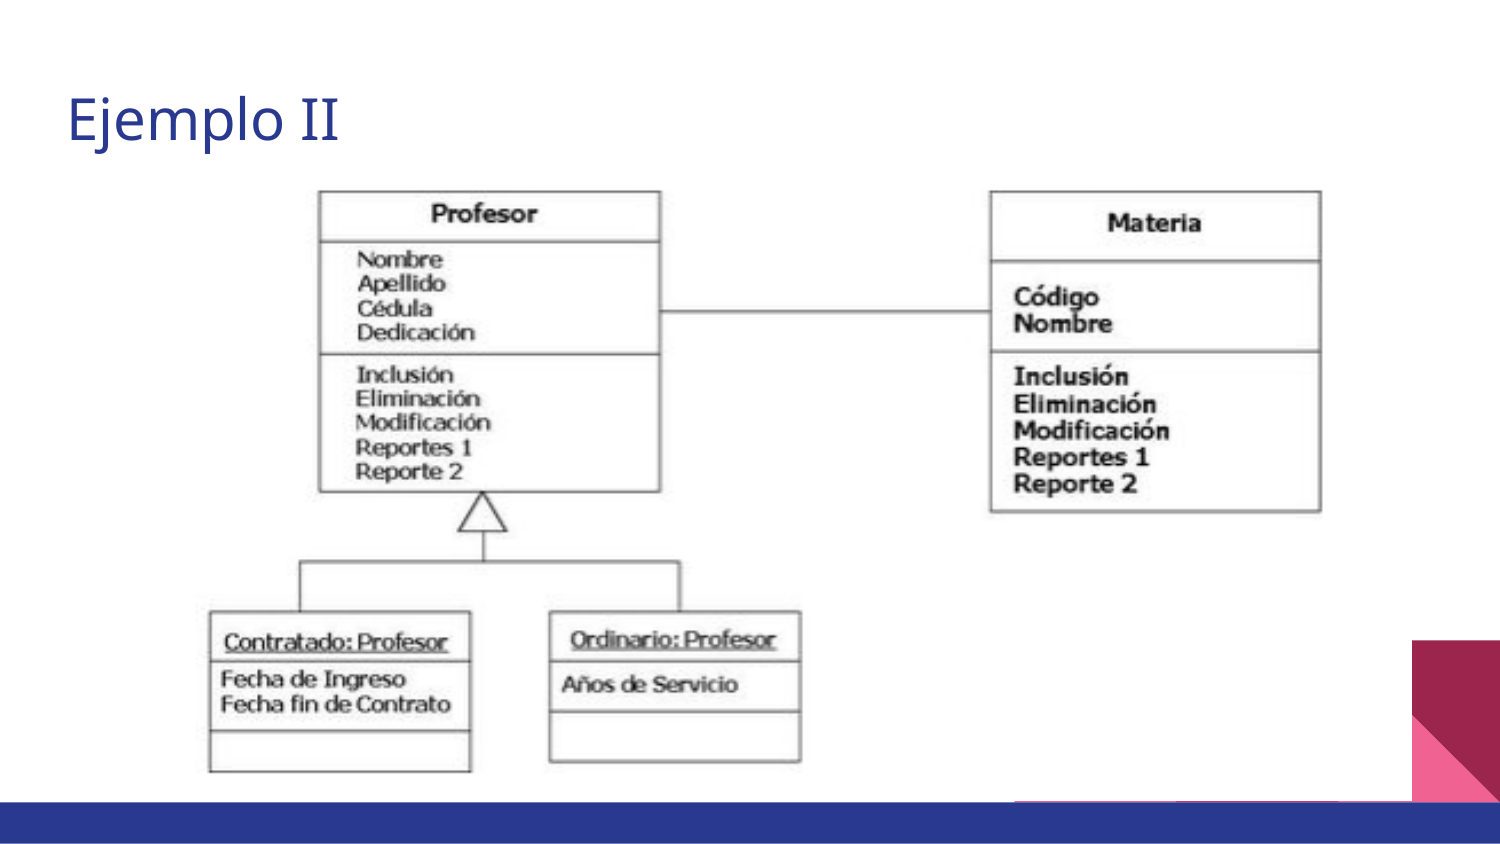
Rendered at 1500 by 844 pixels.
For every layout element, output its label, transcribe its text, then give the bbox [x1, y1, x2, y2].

title Ejemplo II [51, 67, 1449, 167]
picture [184, 166, 1413, 802]
